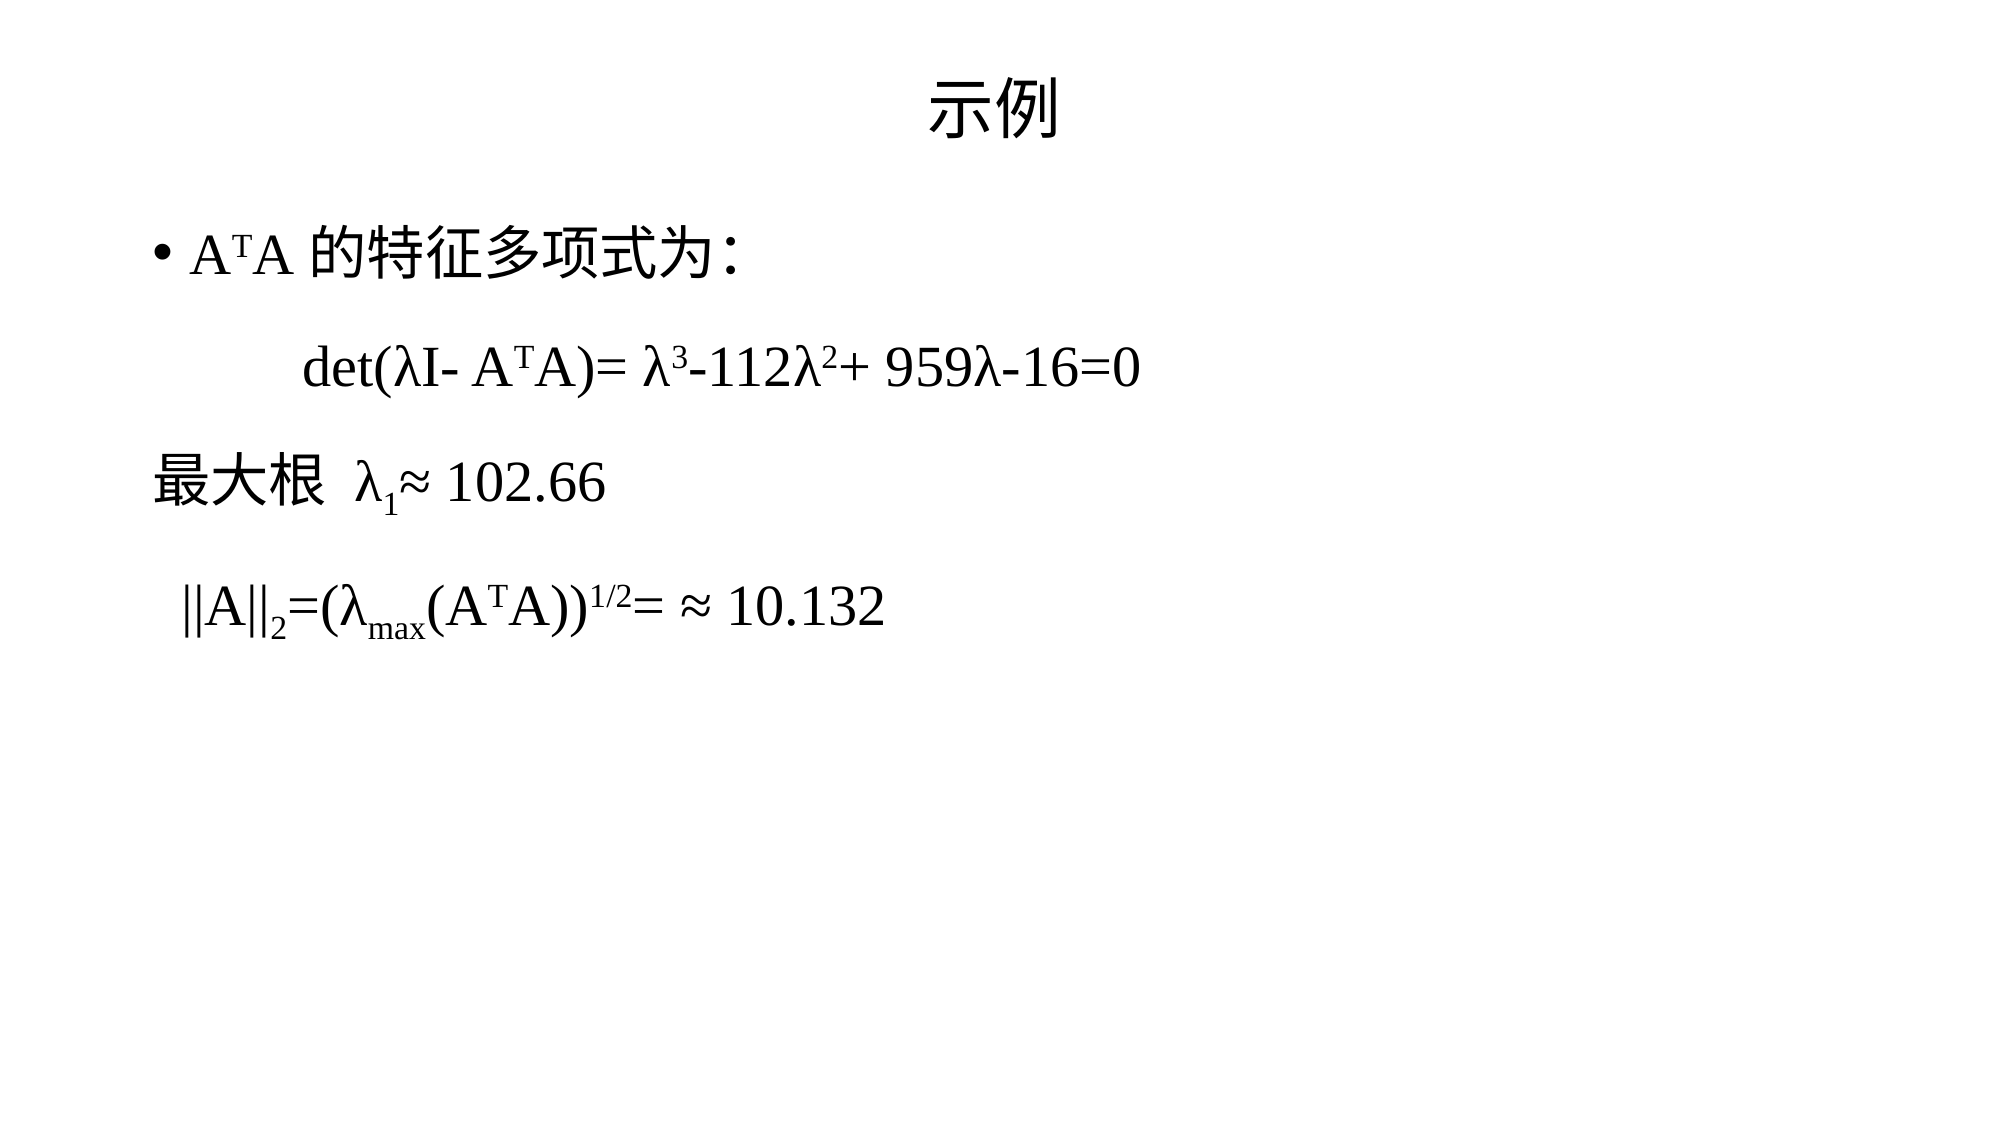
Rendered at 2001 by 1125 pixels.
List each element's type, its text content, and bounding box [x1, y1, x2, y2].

title 示例 [131, 59, 1857, 165]
